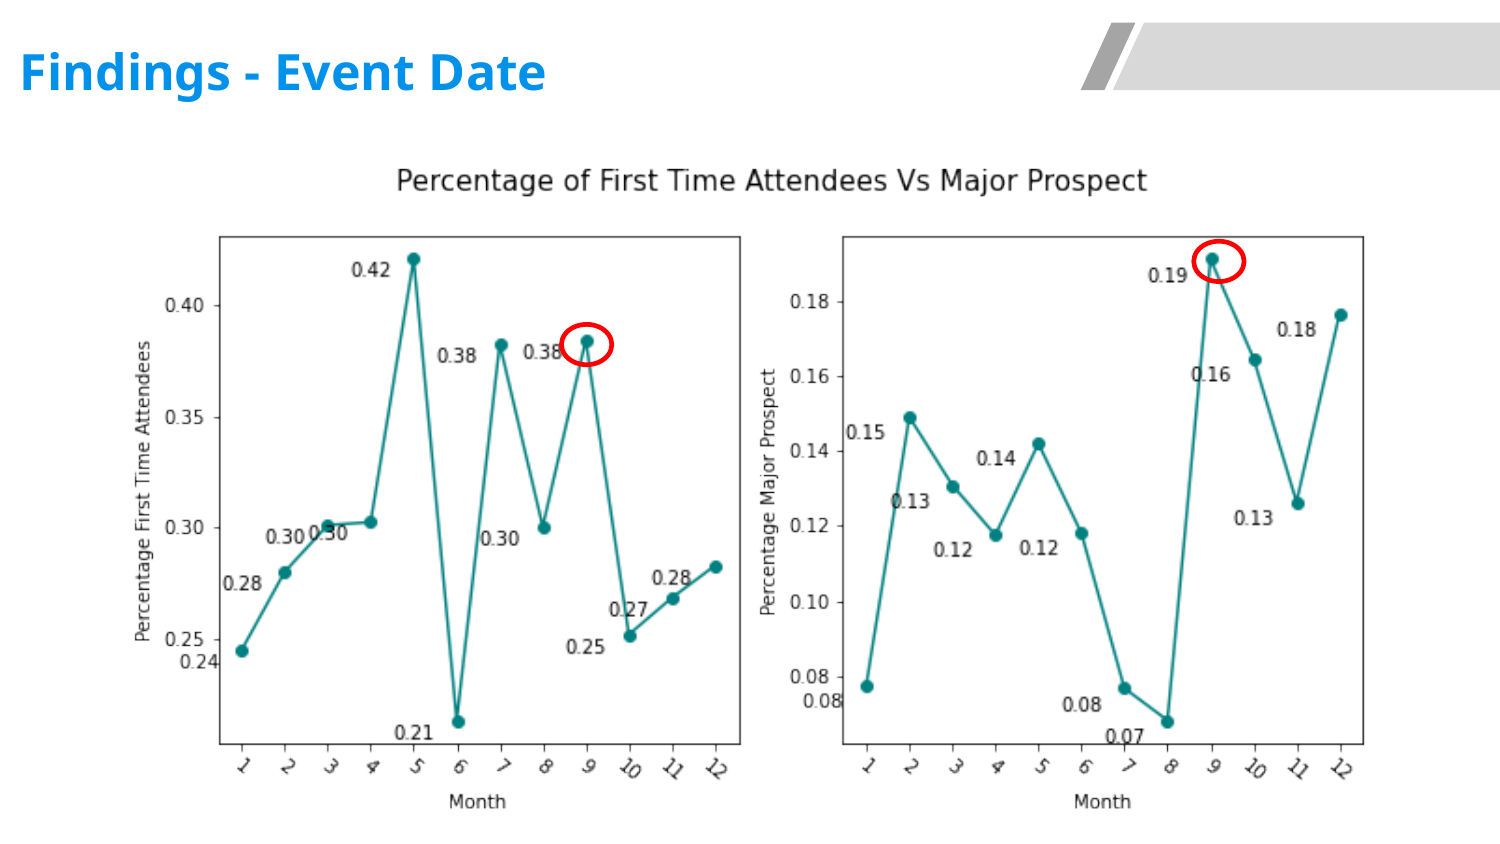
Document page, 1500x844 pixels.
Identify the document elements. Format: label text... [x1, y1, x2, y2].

title Findings - Event Date [4, 0, 1247, 116]
picture [123, 156, 1376, 827]
